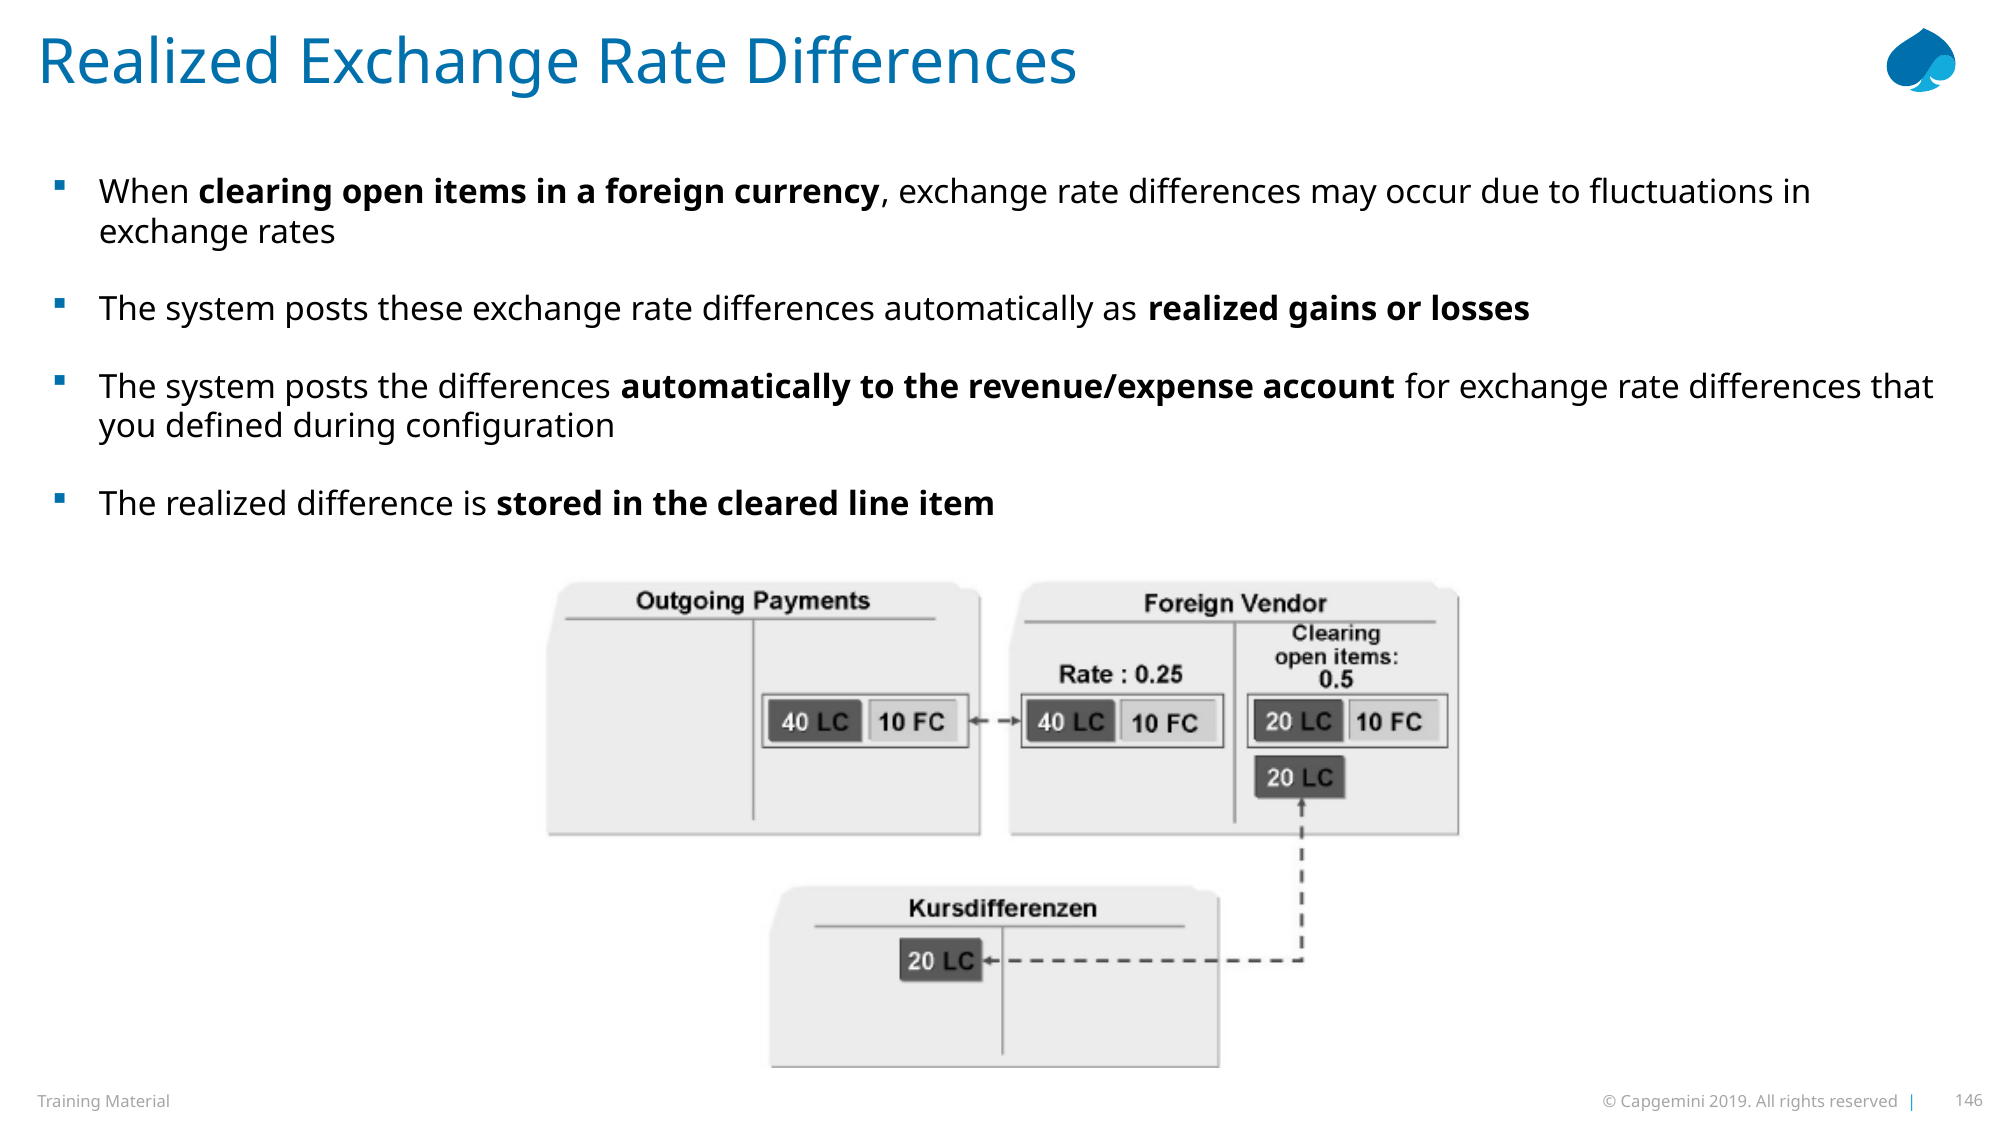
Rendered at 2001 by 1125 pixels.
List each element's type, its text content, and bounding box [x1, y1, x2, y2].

picture [530, 568, 1470, 1068]
title Realized Exchange Rate Differences [37, 0, 1863, 119]
text_box When clearing open items in a foreign currency, exchange rate differences may occur due to fluctuations in exchange rates The system posts these exchange rate differences automatically as realized gains or losses The system posts the differences automatically to the revenue/expense account for exchange rate differences that you defined during configuration The realized difference is stored in the cleared line item [37, 162, 1955, 530]
